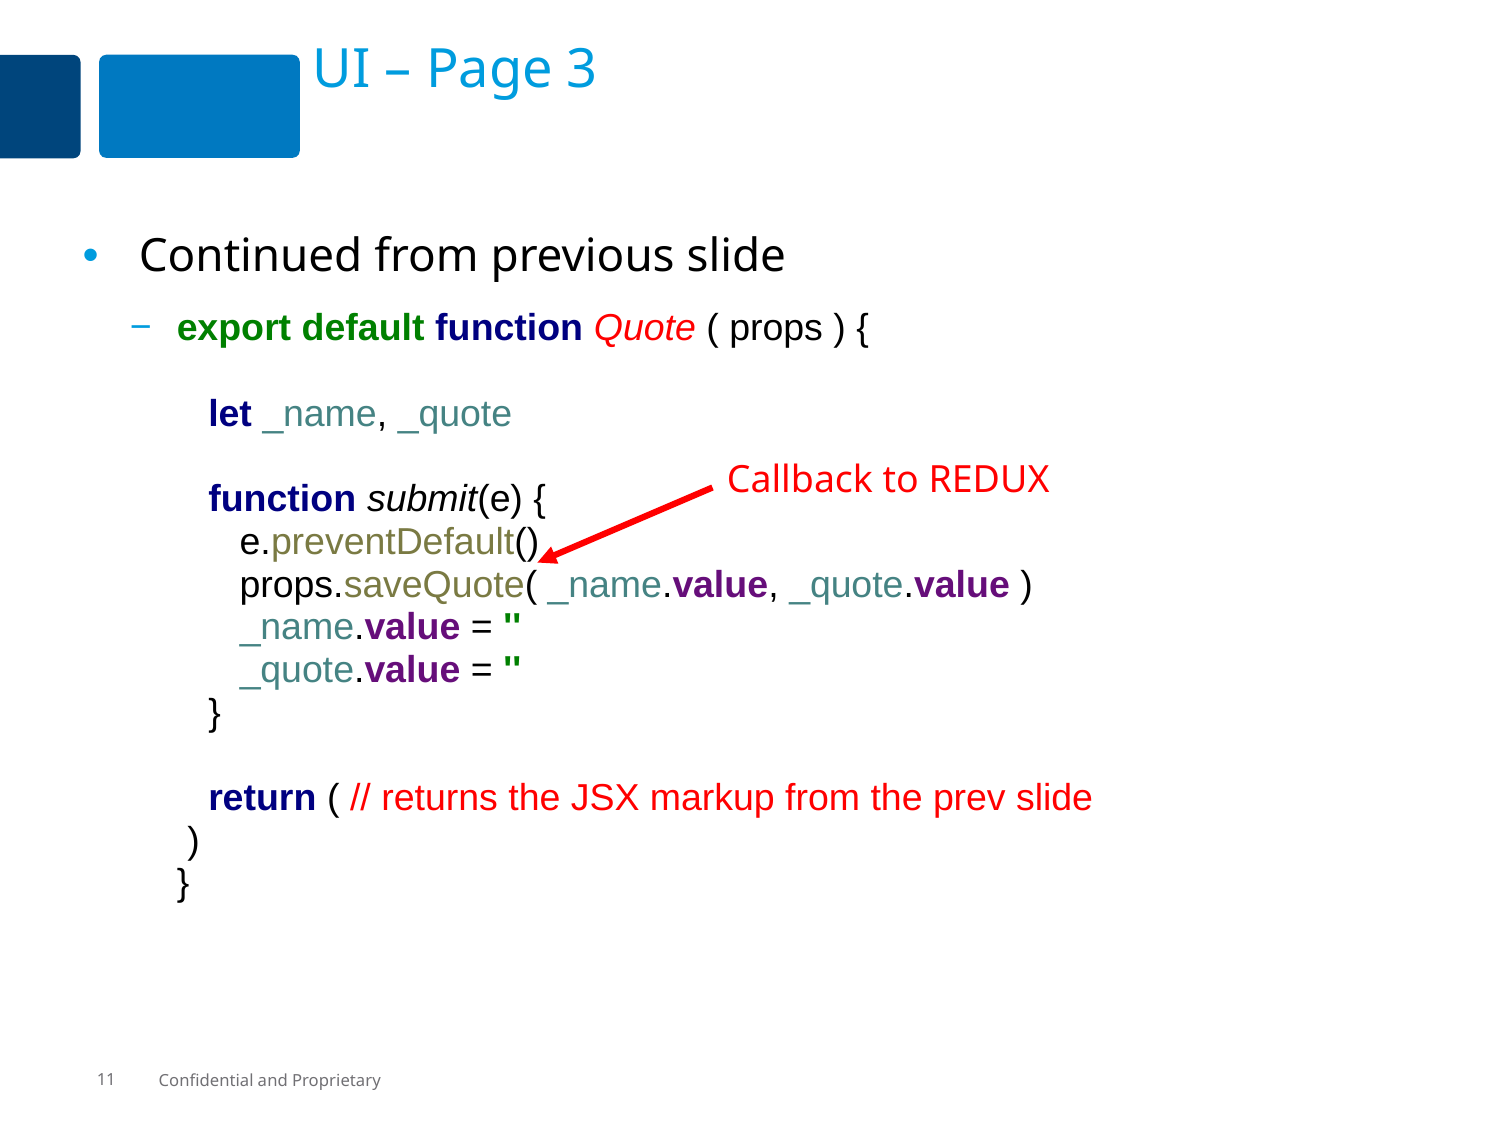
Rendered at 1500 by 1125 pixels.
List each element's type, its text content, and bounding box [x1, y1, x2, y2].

title UI – Page 3 [312, 37, 1463, 175]
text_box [537, 454, 1045, 563]
list Continued from previous slide export default function Quote ( props ) { let _name, _quote function submit(e) { e.preventDefault() props.saveQuote( _name.value, _quote.value ) _name.value = '' _quote.value = '' } return ( // returns the JSX markup from the prev slide ) } [82, 221, 1413, 1013]
